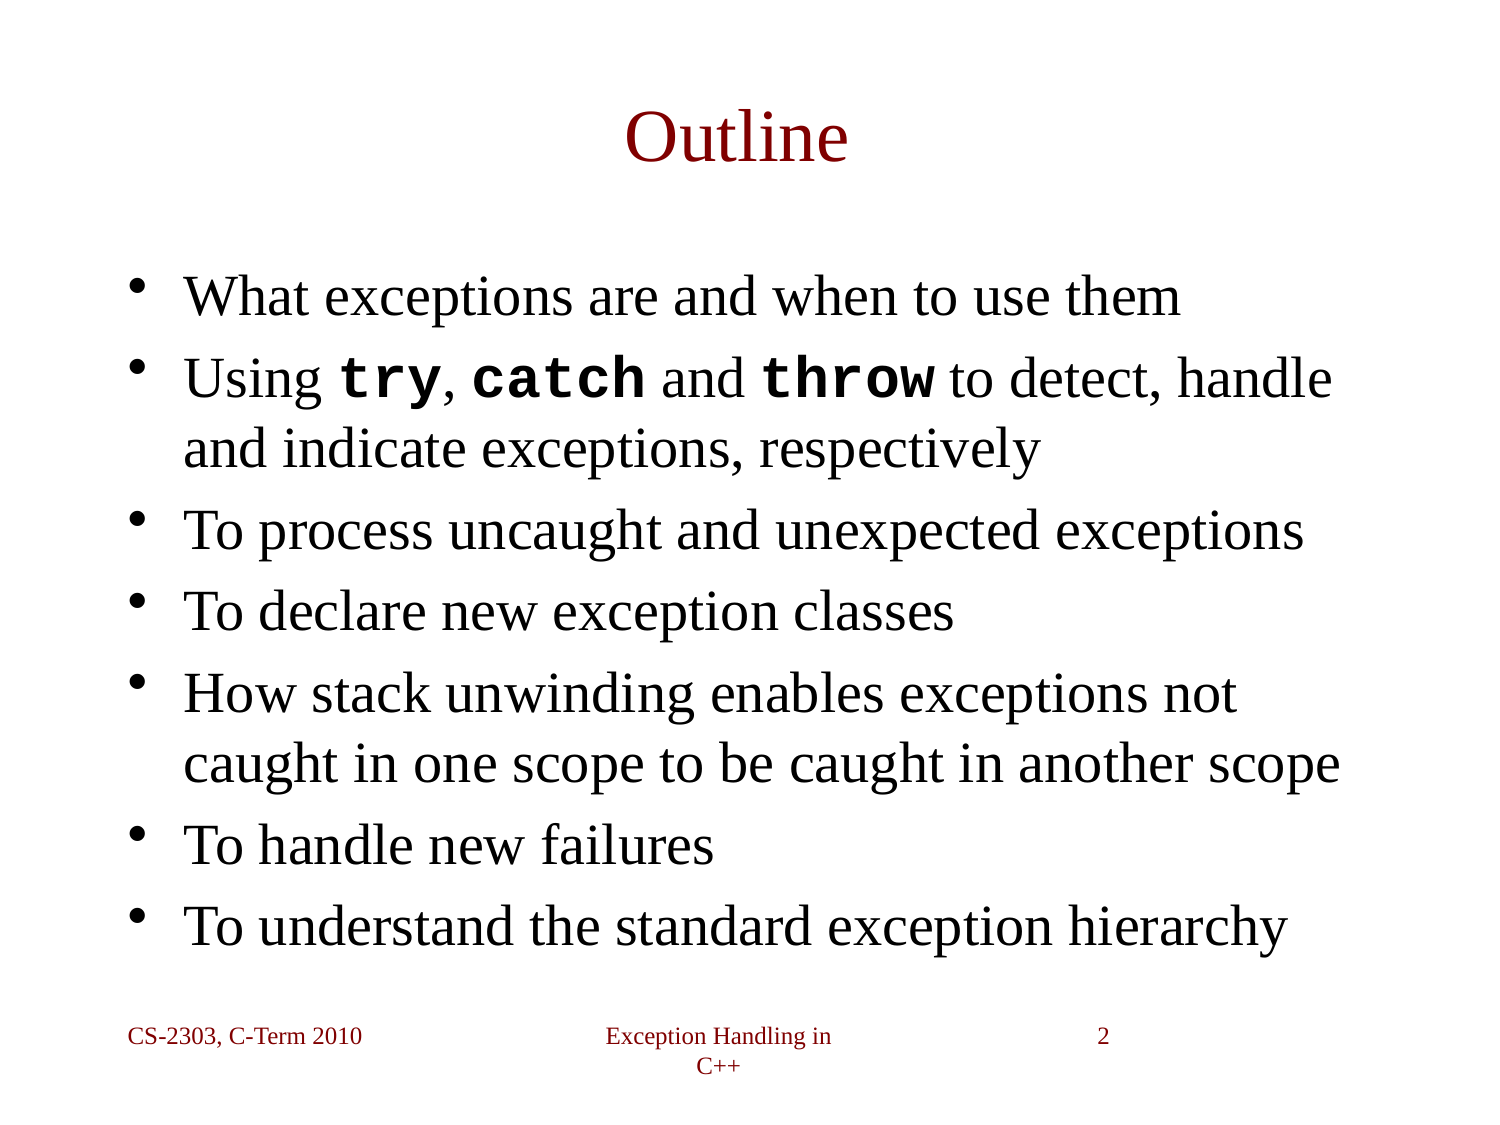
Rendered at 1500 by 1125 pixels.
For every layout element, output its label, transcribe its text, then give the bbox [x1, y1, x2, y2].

text_box Exception Handling in C++ [574, 1013, 863, 1088]
text_box 2 [999, 1013, 1125, 1076]
text_box CS-2303, C-Term 2010 [112, 1013, 413, 1091]
list What exceptions are and when to use them Using try, catch and throw to detect, handle and indicate exceptions, respectively To process uncaught and unexpected exceptions To declare new exception classes How stack unwinding enables exceptions not caught in one scope to be caught in another scope To handle new failures To understand the standard exception hierarchy [112, 249, 1388, 1013]
title Outline [99, 50, 1375, 213]
